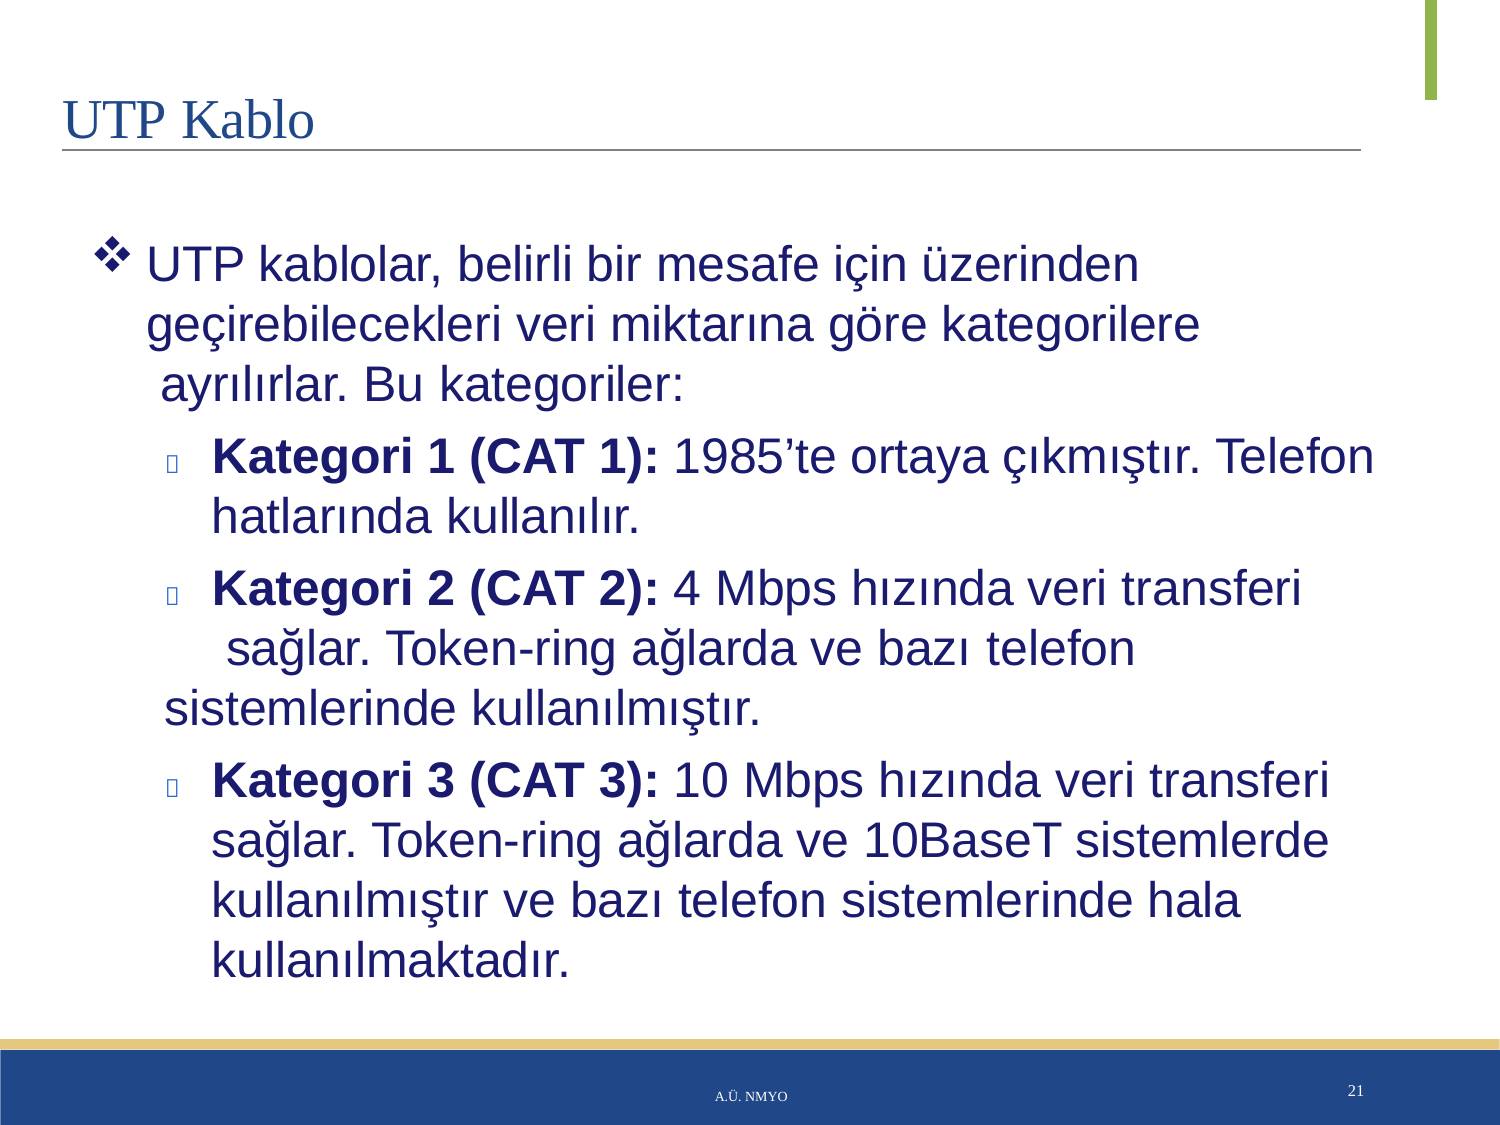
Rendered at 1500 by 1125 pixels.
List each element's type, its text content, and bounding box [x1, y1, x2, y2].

footer A.Ü. NMYO [453, 1059, 1047, 1120]
slide_number 21 [1218, 1059, 1380, 1120]
text_box UTP kablolar, belirli bir mesafe için üzerinden geçirebilecekleri veri miktarına göre kategorilere ayrılırlar. Bu kategoriler:  Kategori 1 (CAT 1): 1985’te ortaya çıkmıştır. Telefon hatlarında kullanılır.  Kategori 2 (CAT 2): 4 Mbps hızında veri transferi sağlar. Token-ring ağlarda ve bazı telefon sistemlerinde kullanılmıştır.  Kategori 3 (CAT 3): 10 Mbps hızında veri transferi sağlar. Token-ring ağlarda ve 10BaseT sistemlerde kullanılmıştır ve bazı telefon sistemlerinde hala kullanılmaktadır. [87, 229, 1395, 988]
title UTP Kablo [62, 0, 1438, 150]
